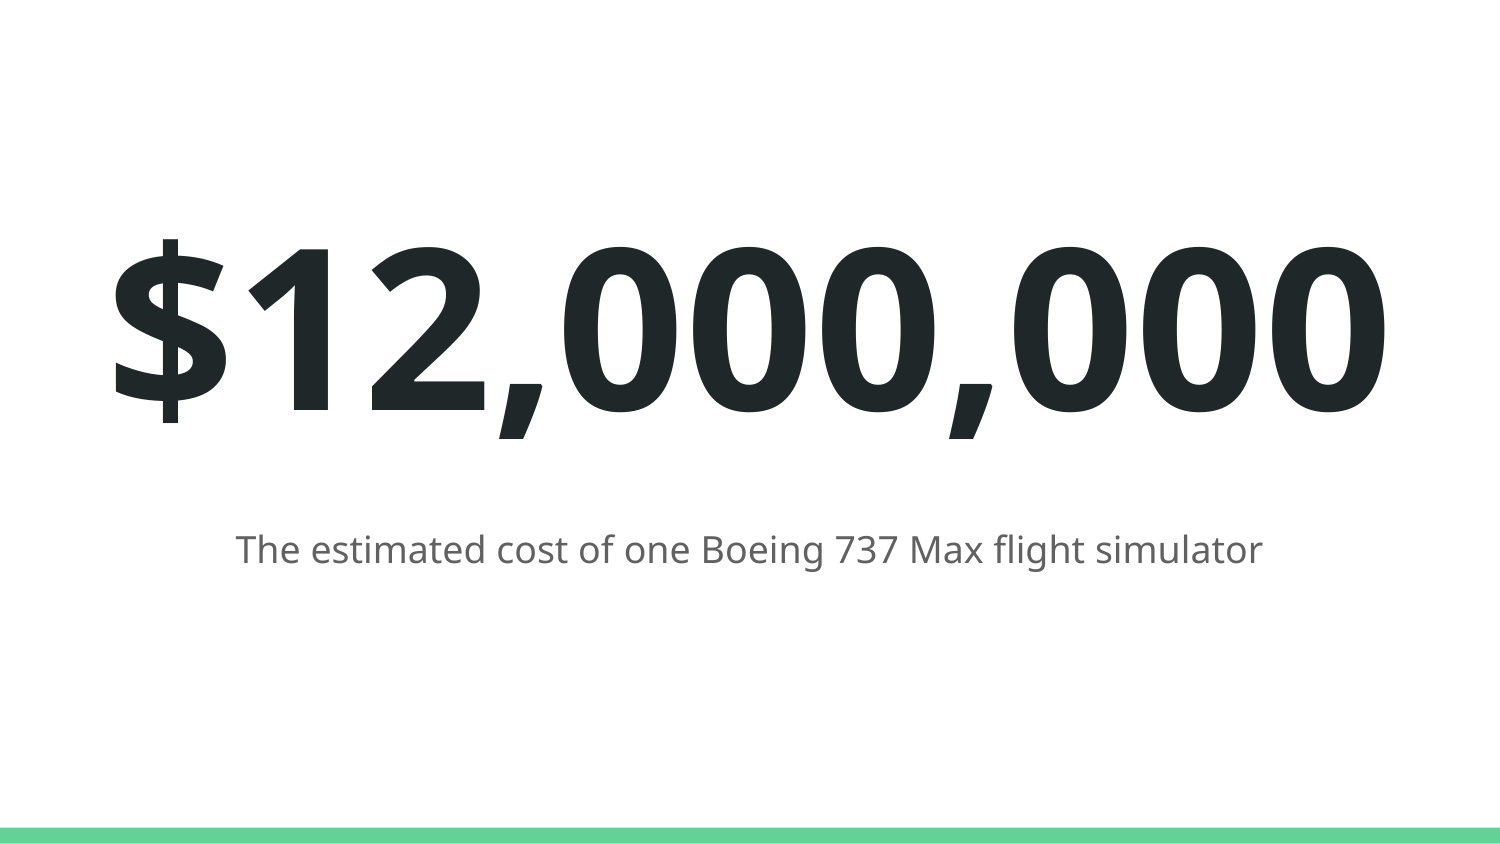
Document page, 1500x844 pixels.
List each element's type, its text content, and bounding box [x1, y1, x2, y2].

title $12,000,000 [51, 162, 1449, 478]
list The estimated cost of one Boeing 737 Max flight simulator [51, 503, 1449, 652]
